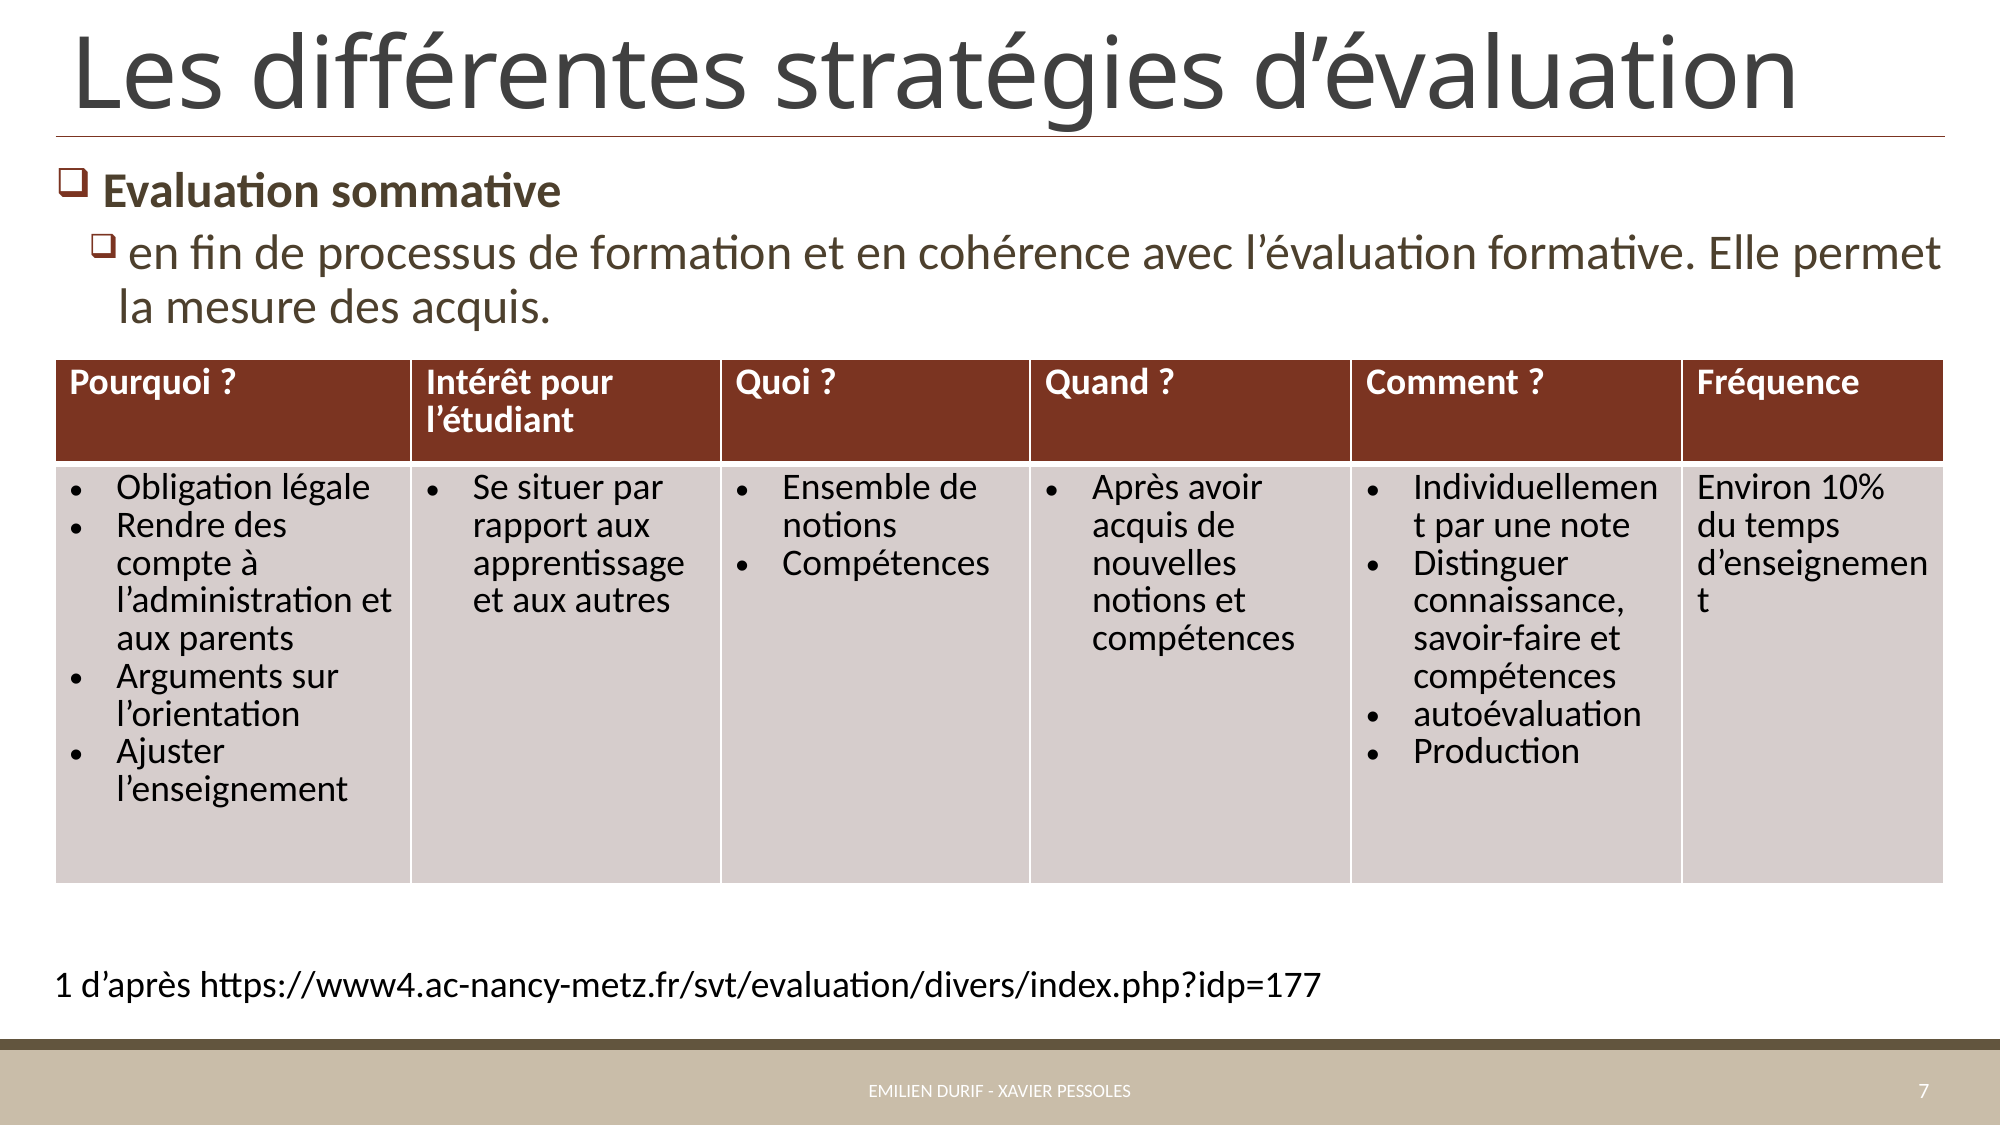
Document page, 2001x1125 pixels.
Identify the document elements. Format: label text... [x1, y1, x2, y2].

table_header Intérêt pour l’étudiant [412, 360, 720, 461]
table_cell Obligation légale Rendre des compte à l’administration et aux parents Arguments sur l’orientation Ajuster l’enseignement [56, 467, 410, 883]
table_header Comment ? [1352, 360, 1681, 461]
table_cell Se situer par rapport aux apprentissage et aux autres [412, 467, 720, 883]
slide_number 7 [1709, 1059, 1945, 1120]
table_cell Individuellement par une note Distinguer connaissance, savoir-faire et compétences autoévaluation Production [1352, 467, 1681, 883]
title Les différentes stratégies d’évaluation [55, 5, 1946, 137]
table_header Quand ? [1031, 360, 1350, 461]
table_header Pourquoi ? [56, 360, 410, 461]
footer Emilien Durif - Xavier Pessoles [409, 1059, 1591, 1120]
table_header Quoi ? [722, 360, 1029, 461]
table_cell Après avoir acquis de nouvelles notions et compétences [1031, 467, 1350, 883]
table_cell Ensemble de notions Compétences [722, 467, 1029, 883]
text_box 1 d’après https://www4.ac-nancy-metz.fr/svt/evaluation/divers/index.php?idp=177 [38, 952, 1338, 1012]
list Evaluation sommative en fin de processus de formation et en cohérence avec l’évaluation formative. Elle permet la mesure des acquis. [55, 156, 1946, 1013]
table_cell Environ 10% du temps d’enseignement [1683, 467, 1943, 883]
table_header Fréquence [1683, 360, 1943, 461]
